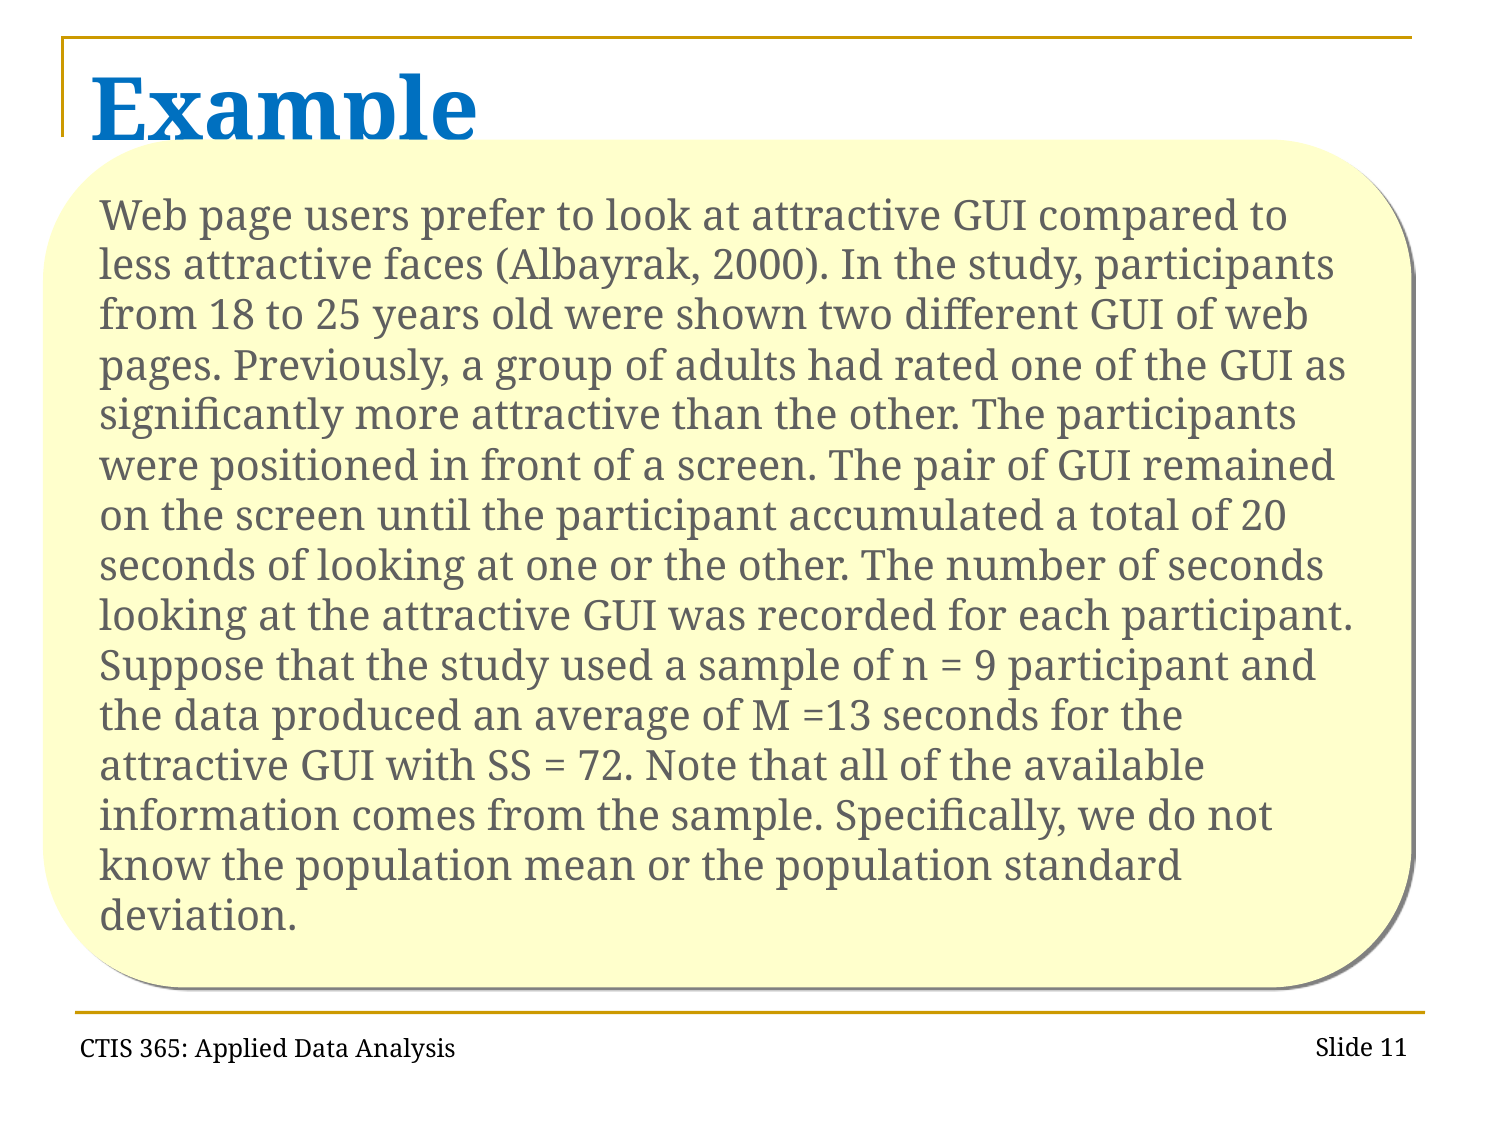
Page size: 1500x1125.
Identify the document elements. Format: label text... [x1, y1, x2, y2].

text_box Web page users prefer to look at attractive GUI compared to less attractive faces (Albayrak, 2000). In the study, participants from 18 to 25 years old were shown two different GUI of web pages. Previously, a group of adults had rated one of the GUI as significantly more attractive than the other. The participants were positioned in front of a screen. The pair of GUI remained on the screen until the participant accumulated a total of 20 seconds of looking at one or the other. The number of seconds looking at the attractive GUI was recorded for each participant. Suppose that the study used a sample of n = 9 participant and the data produced an average of M =13 seconds for the attractive GUI with SS = 72. Note that all of the available information comes from the sample. Specifically, we do not know the population mean or the population standard deviation. [42, 139, 1412, 988]
slide_number Slide 10 [1072, 1024, 1424, 1103]
title Example [74, 45, 1426, 233]
